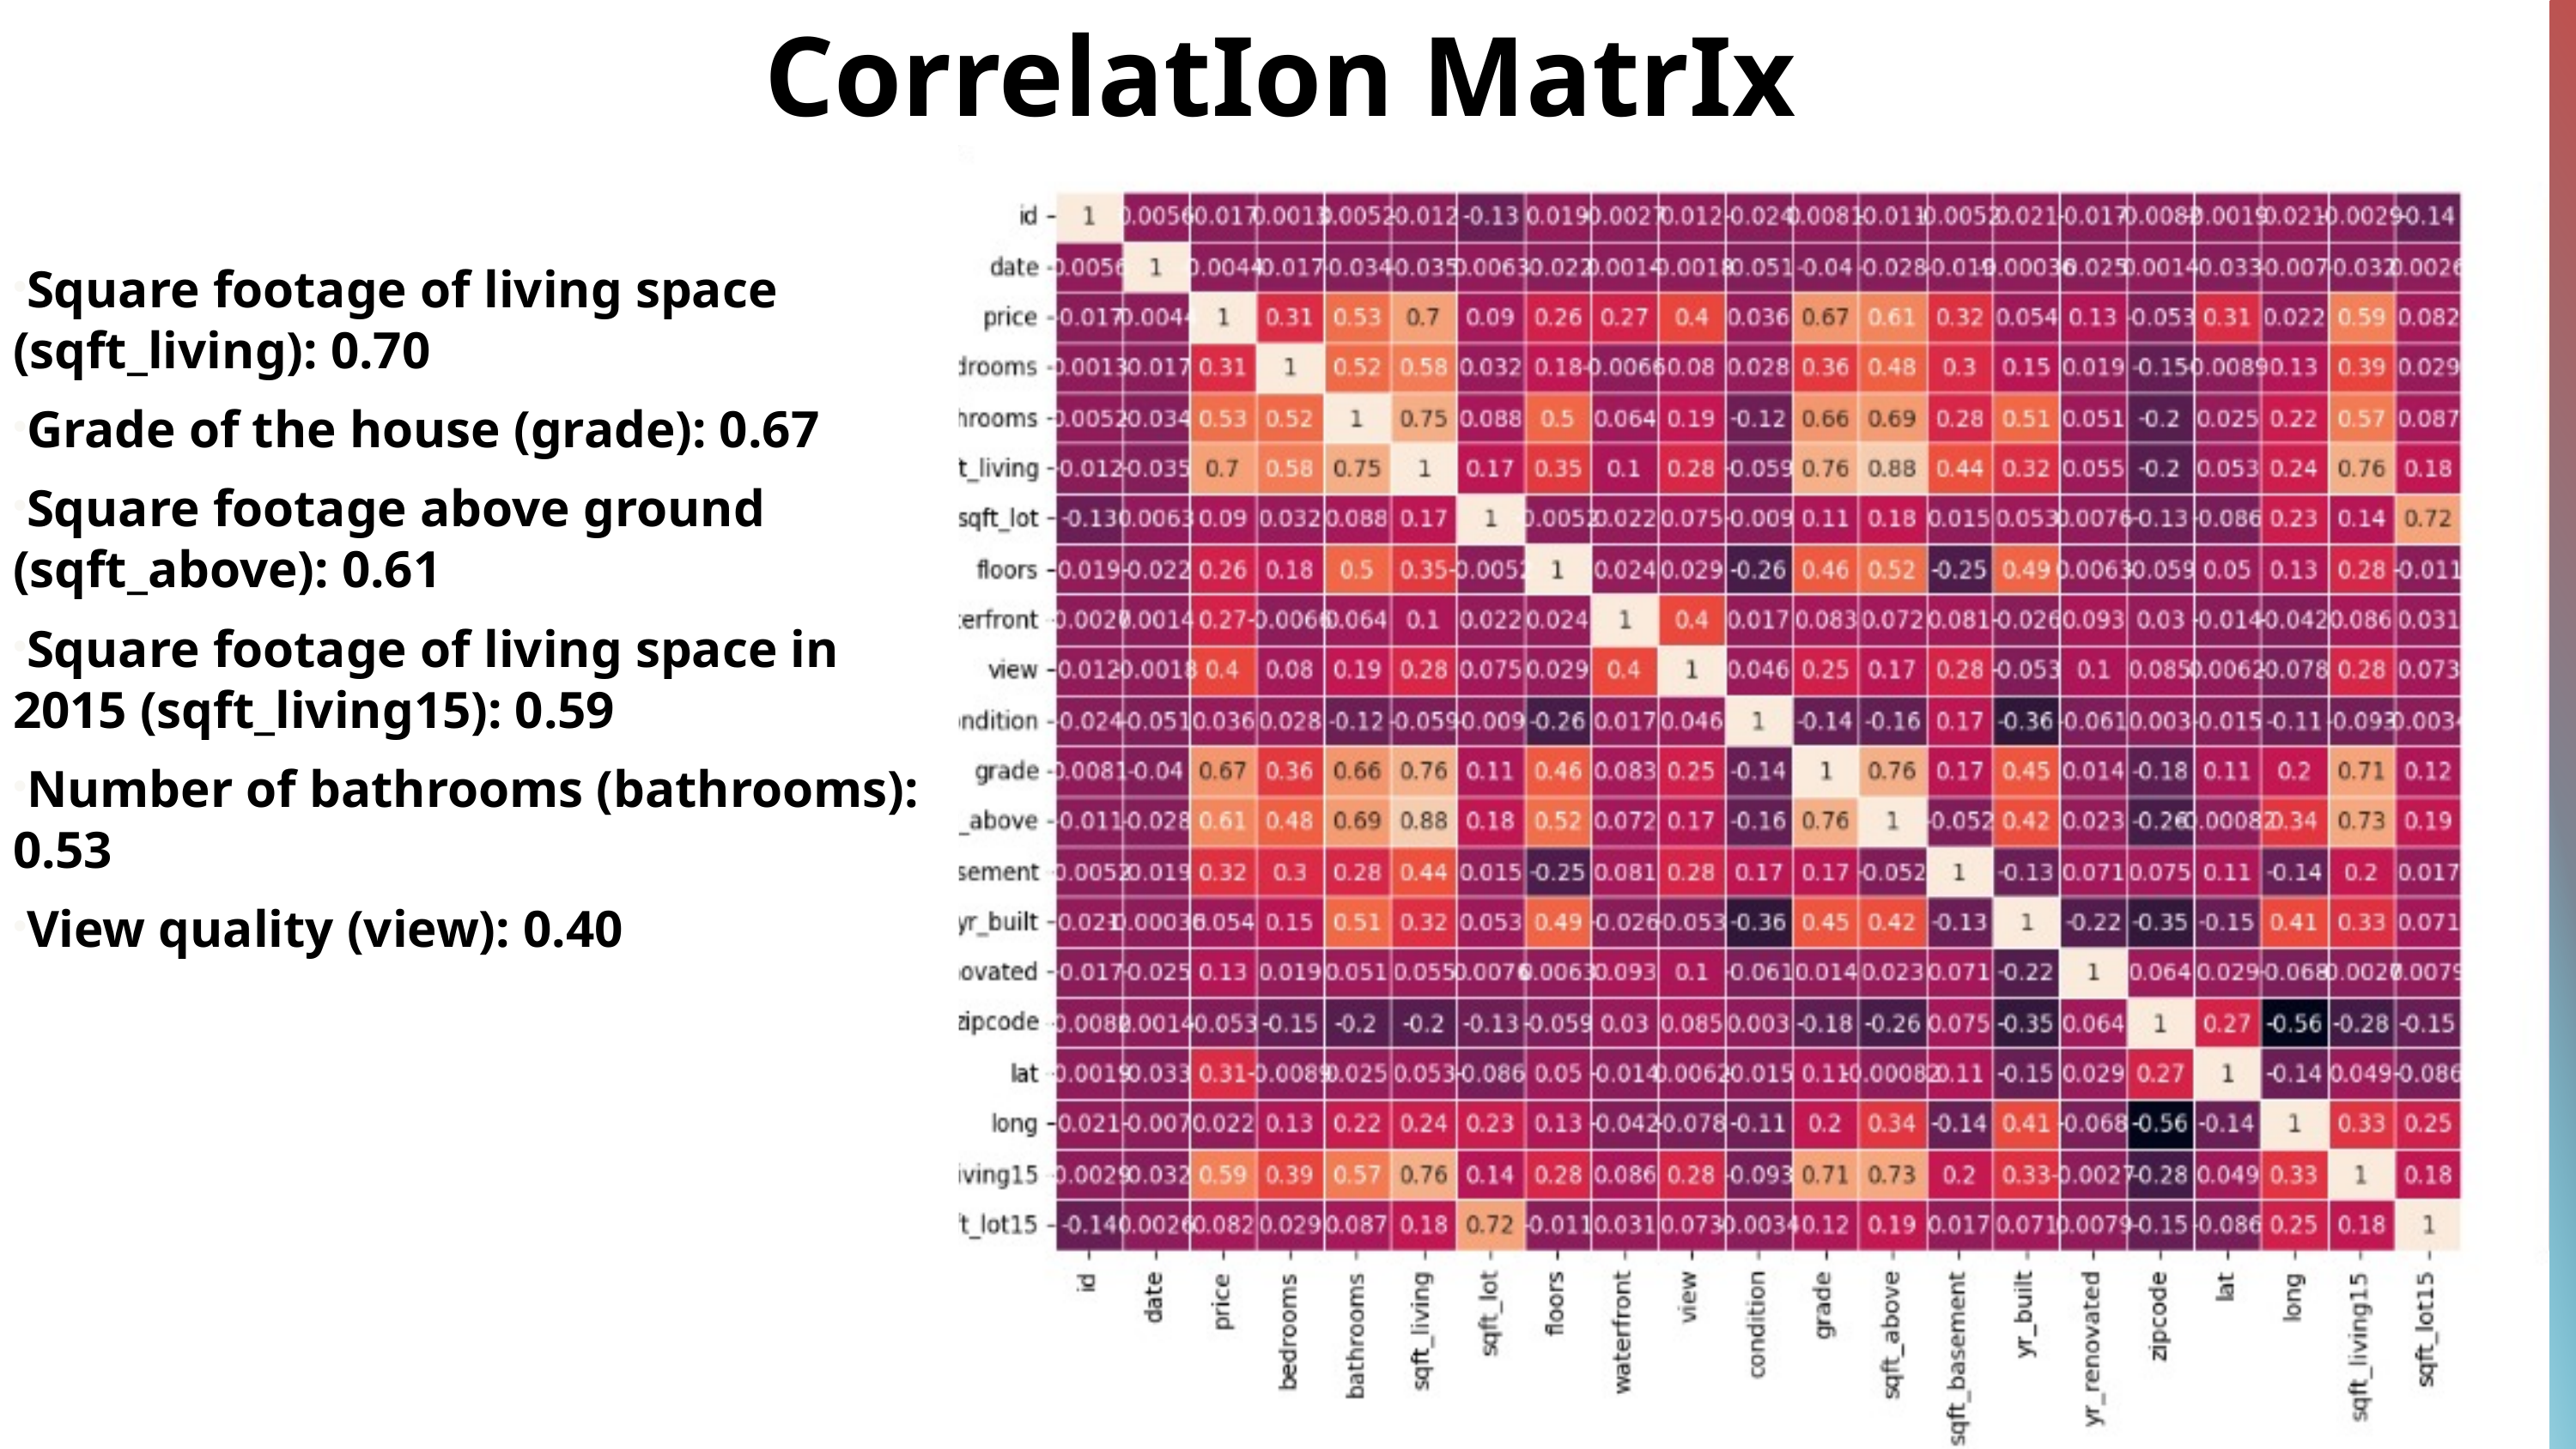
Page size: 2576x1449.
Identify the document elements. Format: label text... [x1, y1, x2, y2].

text_box Square footage of living space (sqft_living): 0.70 Grade of the house (grade): 0.67 Square footage above ground (sqft_above): 0.61 Square footage of living space in 2015 (sqft_living15): 0.59 Number of bathrooms (bathrooms): 0.53 View quality (view): 0.40 [0, 252, 954, 1122]
picture [958, 144, 2549, 1449]
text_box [2549, 0, 2576, 1449]
text_box CorrelatIon MatrIx [751, 0, 1855, 149]
